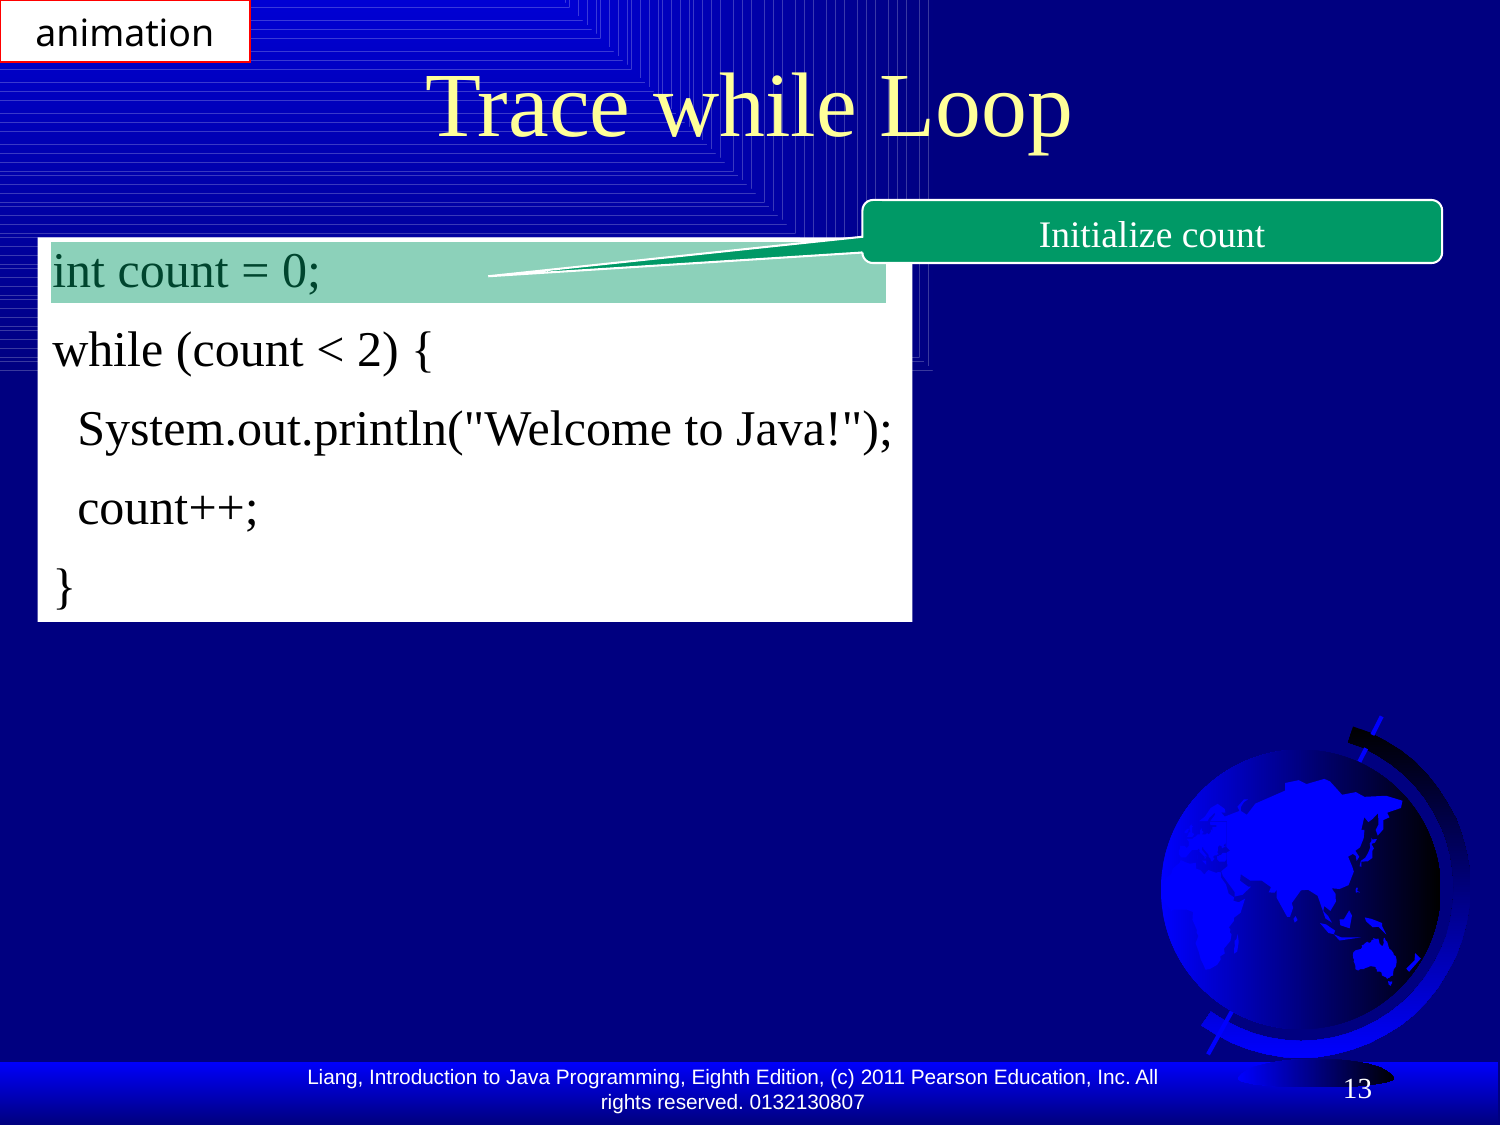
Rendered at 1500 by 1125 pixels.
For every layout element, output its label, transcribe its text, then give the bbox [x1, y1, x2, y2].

text_box int count = 0; while (count < 2) { System.out.println("Welcome to Java!"); count++; } [37, 237, 913, 622]
title Trace while Loop [112, 37, 1388, 163]
text_box [49, 241, 888, 305]
text_box Initialize count [488, 199, 1443, 277]
slide_number 13 [1074, 1049, 1388, 1125]
text_box animation [0, 0, 250, 63]
